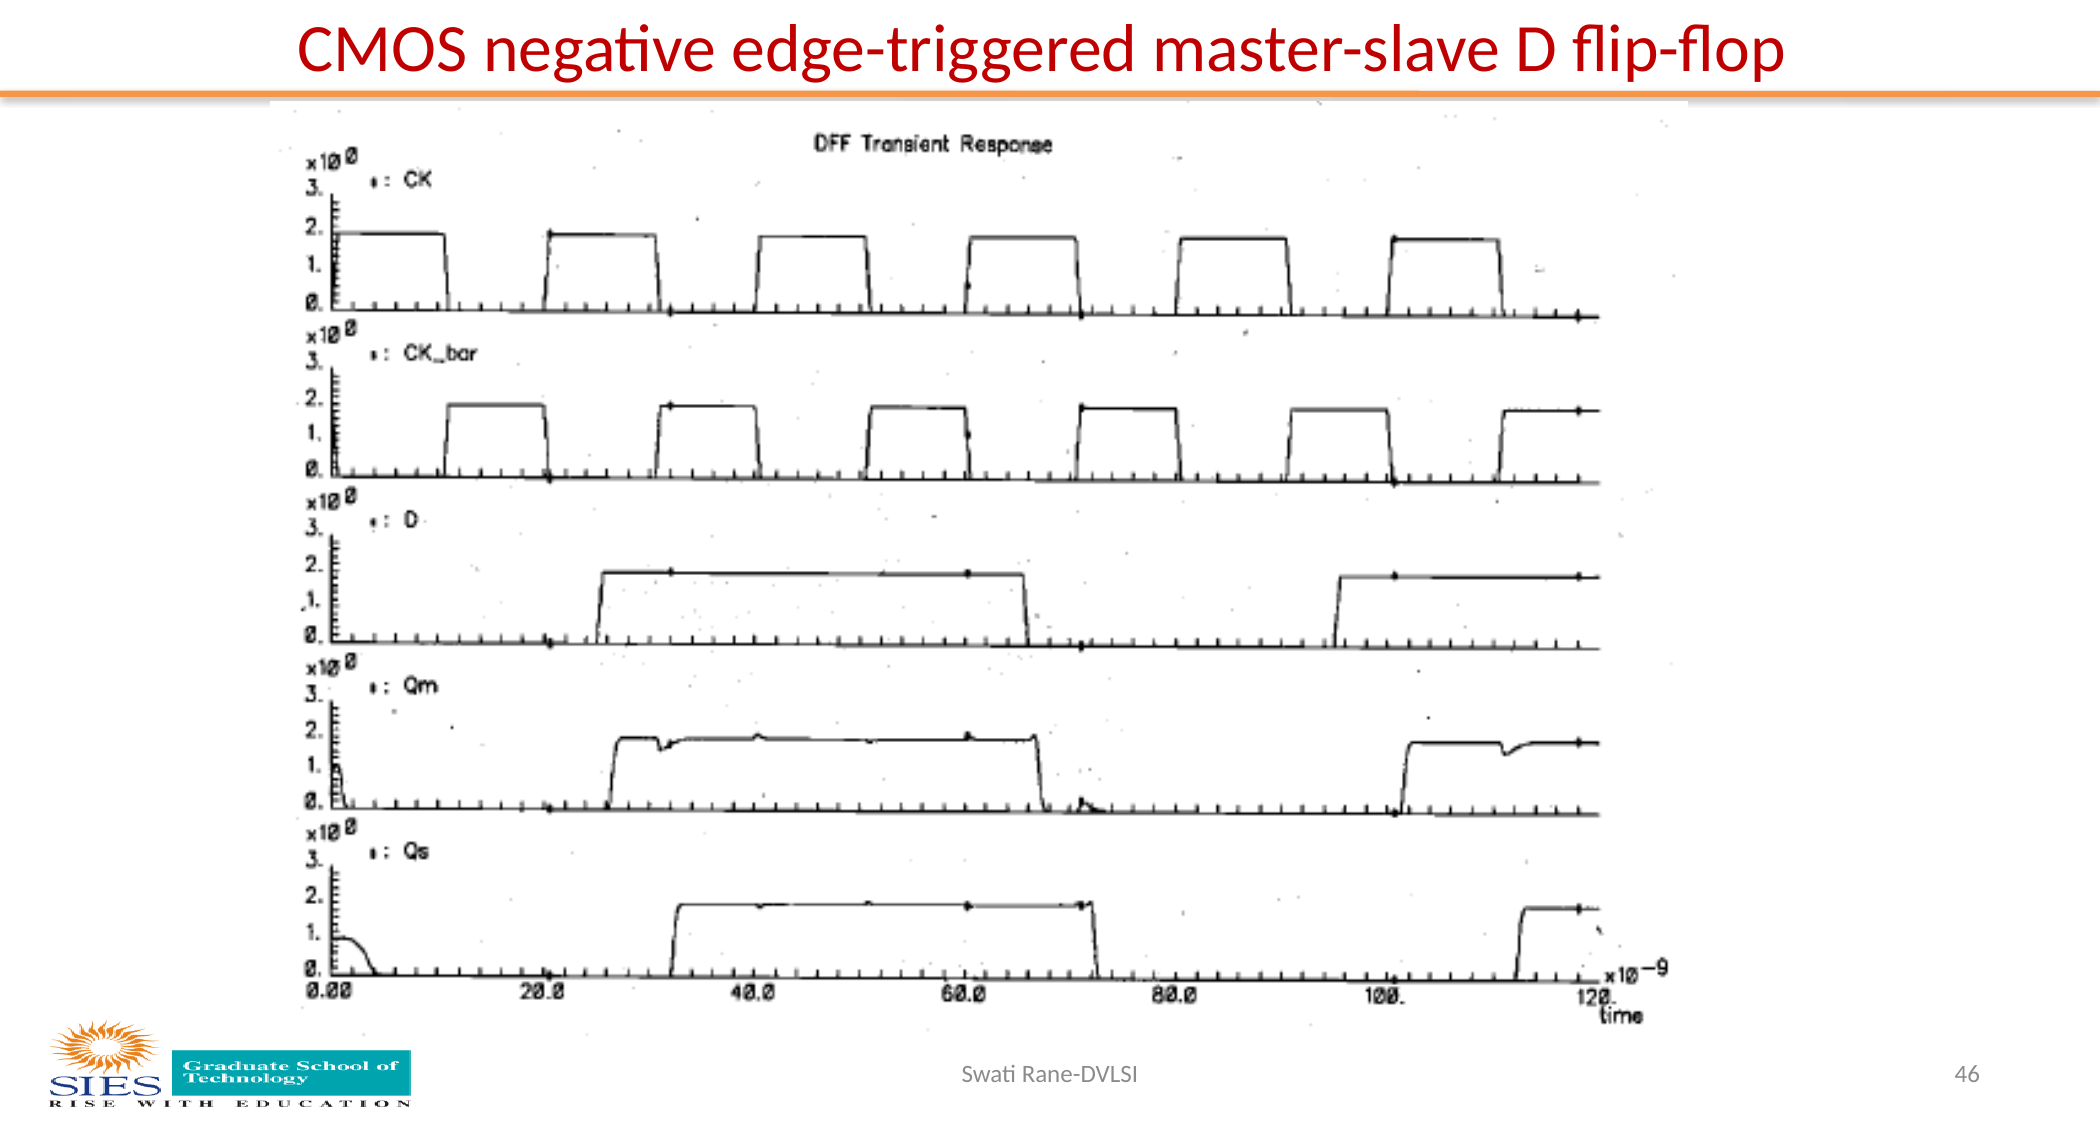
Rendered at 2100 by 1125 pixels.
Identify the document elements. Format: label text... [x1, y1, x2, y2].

slide_number 46 [1505, 1042, 1995, 1103]
title CMOS negative edge-triggered master-slave D flip-flop [105, 0, 1995, 94]
footer Swati Rane-DVLSI [717, 1051, 1383, 1103]
picture [49, 101, 1689, 1107]
